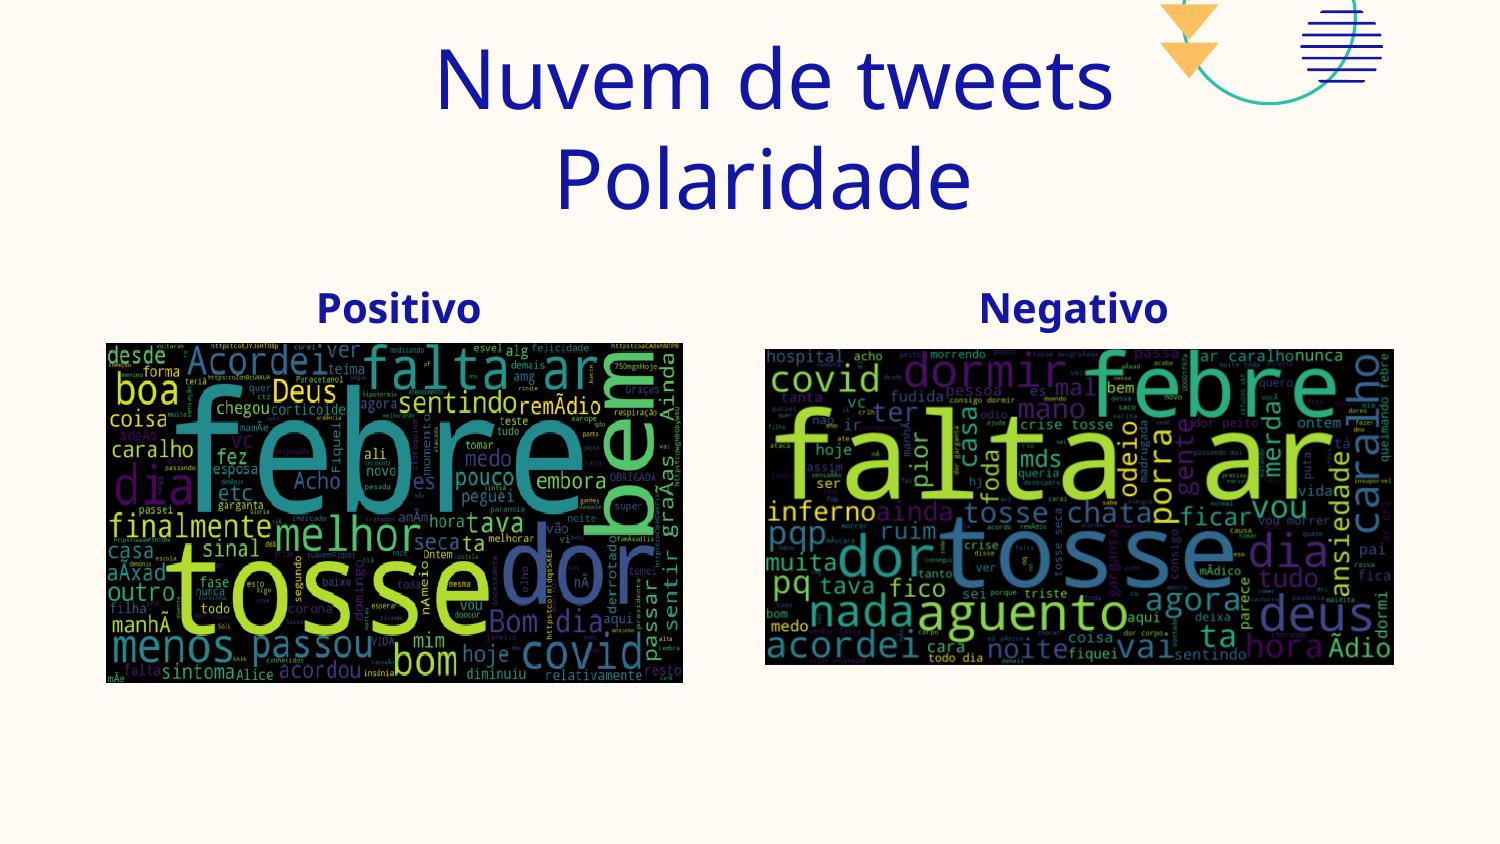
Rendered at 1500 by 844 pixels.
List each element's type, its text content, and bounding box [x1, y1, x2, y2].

picture [105, 341, 684, 687]
text_box Positivo [158, 266, 639, 340]
picture [764, 348, 1397, 666]
title Nuvem de tweets Polaridade [355, 187, 1195, 266]
text_box Negativo [833, 266, 1314, 347]
